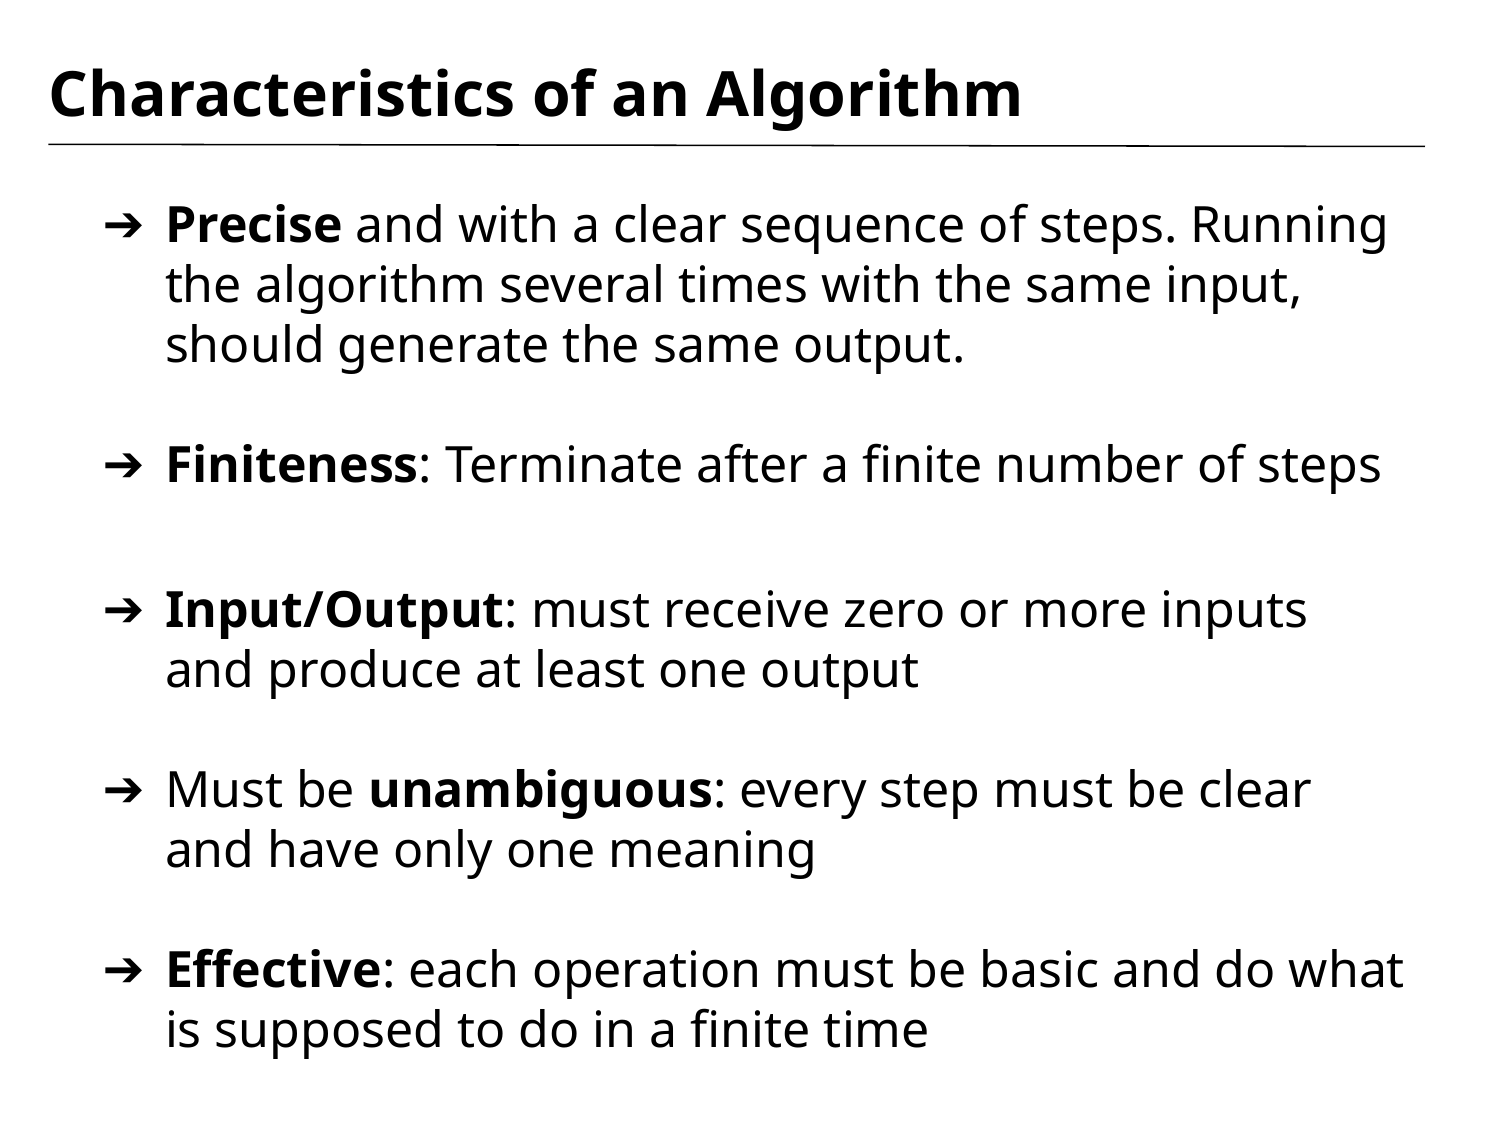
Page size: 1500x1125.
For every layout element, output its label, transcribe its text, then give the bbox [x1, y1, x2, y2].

title Characteristics of an Algorithm [33, 32, 1384, 145]
list Precise and with a clear sequence of steps. Running the algorithm several times with the same input, should generate the same output. Finiteness: Terminate after a finite number of steps Input/Output: must receive zero or more inputs and produce at least one output Must be unambiguous: every step must be clear and have only one meaning Effective: each operation must be basic and do what is supposed to do in a finite time [75, 177, 1425, 1038]
